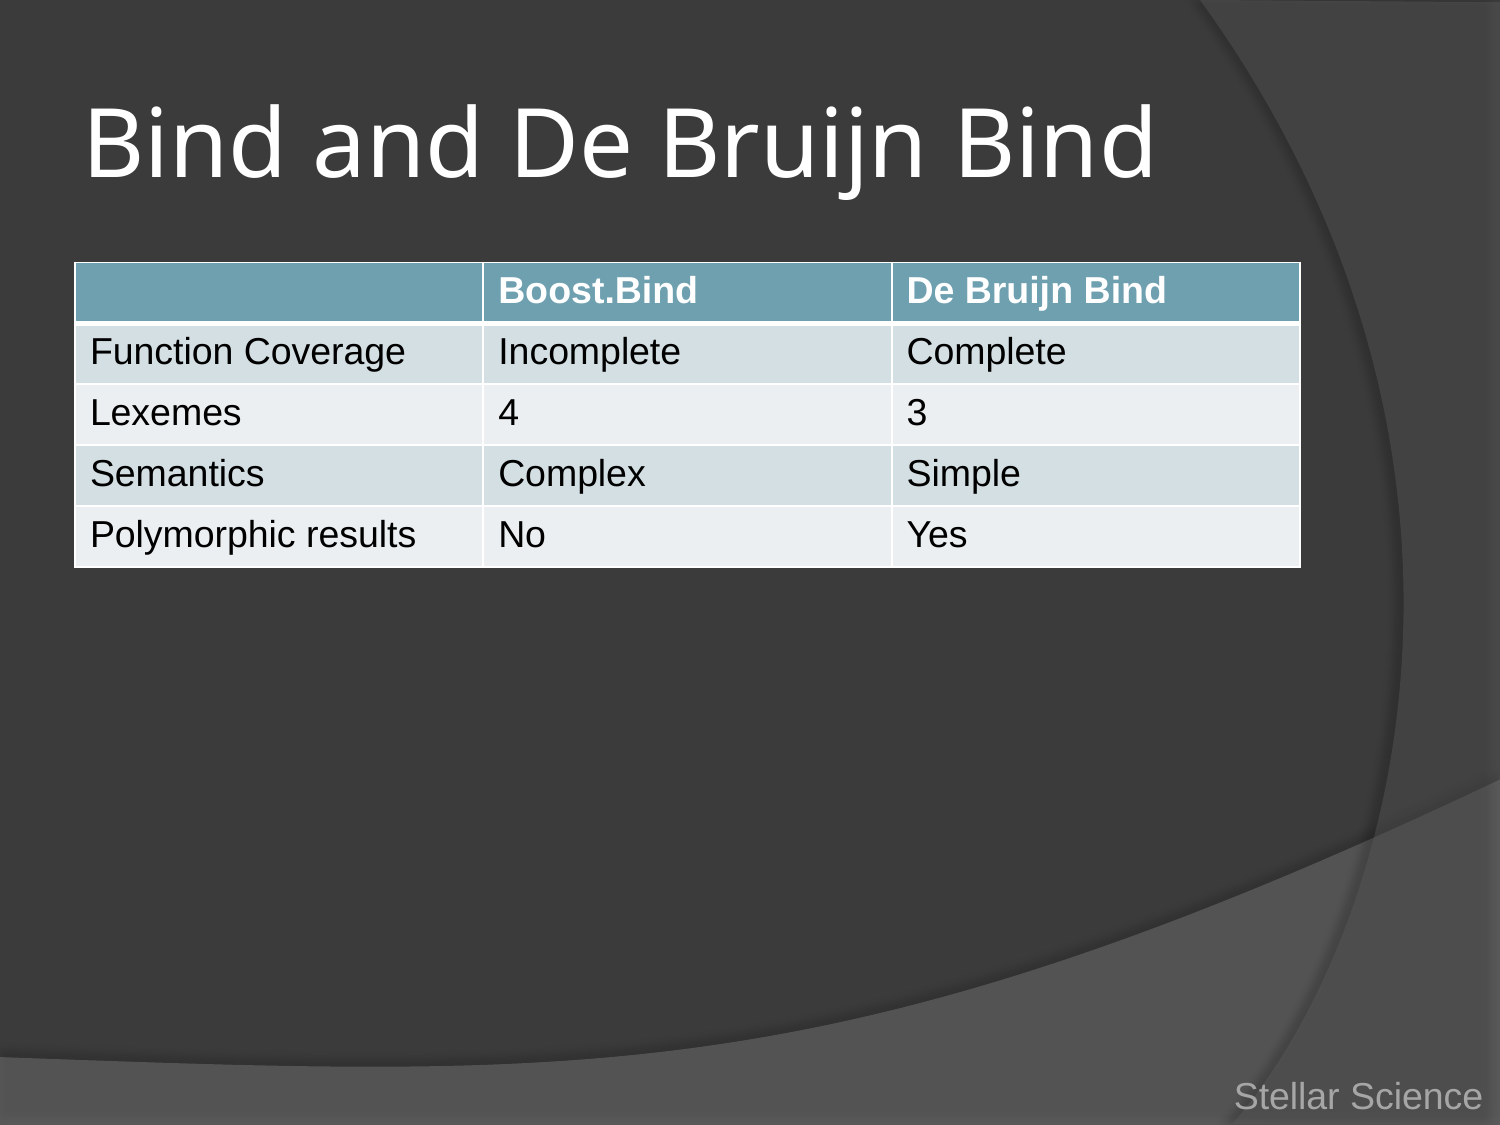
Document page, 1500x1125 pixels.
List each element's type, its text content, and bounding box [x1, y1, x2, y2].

table_header De Bruijn Bind [893, 263, 1299, 321]
table_cell 4 [484, 385, 891, 444]
table_cell Function Coverage [76, 326, 482, 383]
table_cell Simple [893, 446, 1299, 505]
title Bind and De Bruijn Bind [75, 45, 1300, 233]
text_box Stellar Science [1218, 1064, 1499, 1125]
table_cell Semantics [76, 446, 482, 505]
table_header Boost.Bind [484, 263, 891, 321]
table_cell Complete [893, 326, 1299, 383]
table_cell 3 [893, 385, 1299, 444]
table_cell No [484, 507, 891, 566]
table_cell Yes [893, 507, 1299, 566]
table_cell Lexemes [76, 385, 482, 444]
table_cell Incomplete [484, 326, 891, 383]
table_cell Polymorphic results [76, 507, 482, 566]
table_cell Complex [484, 446, 891, 505]
table_header [76, 263, 482, 321]
